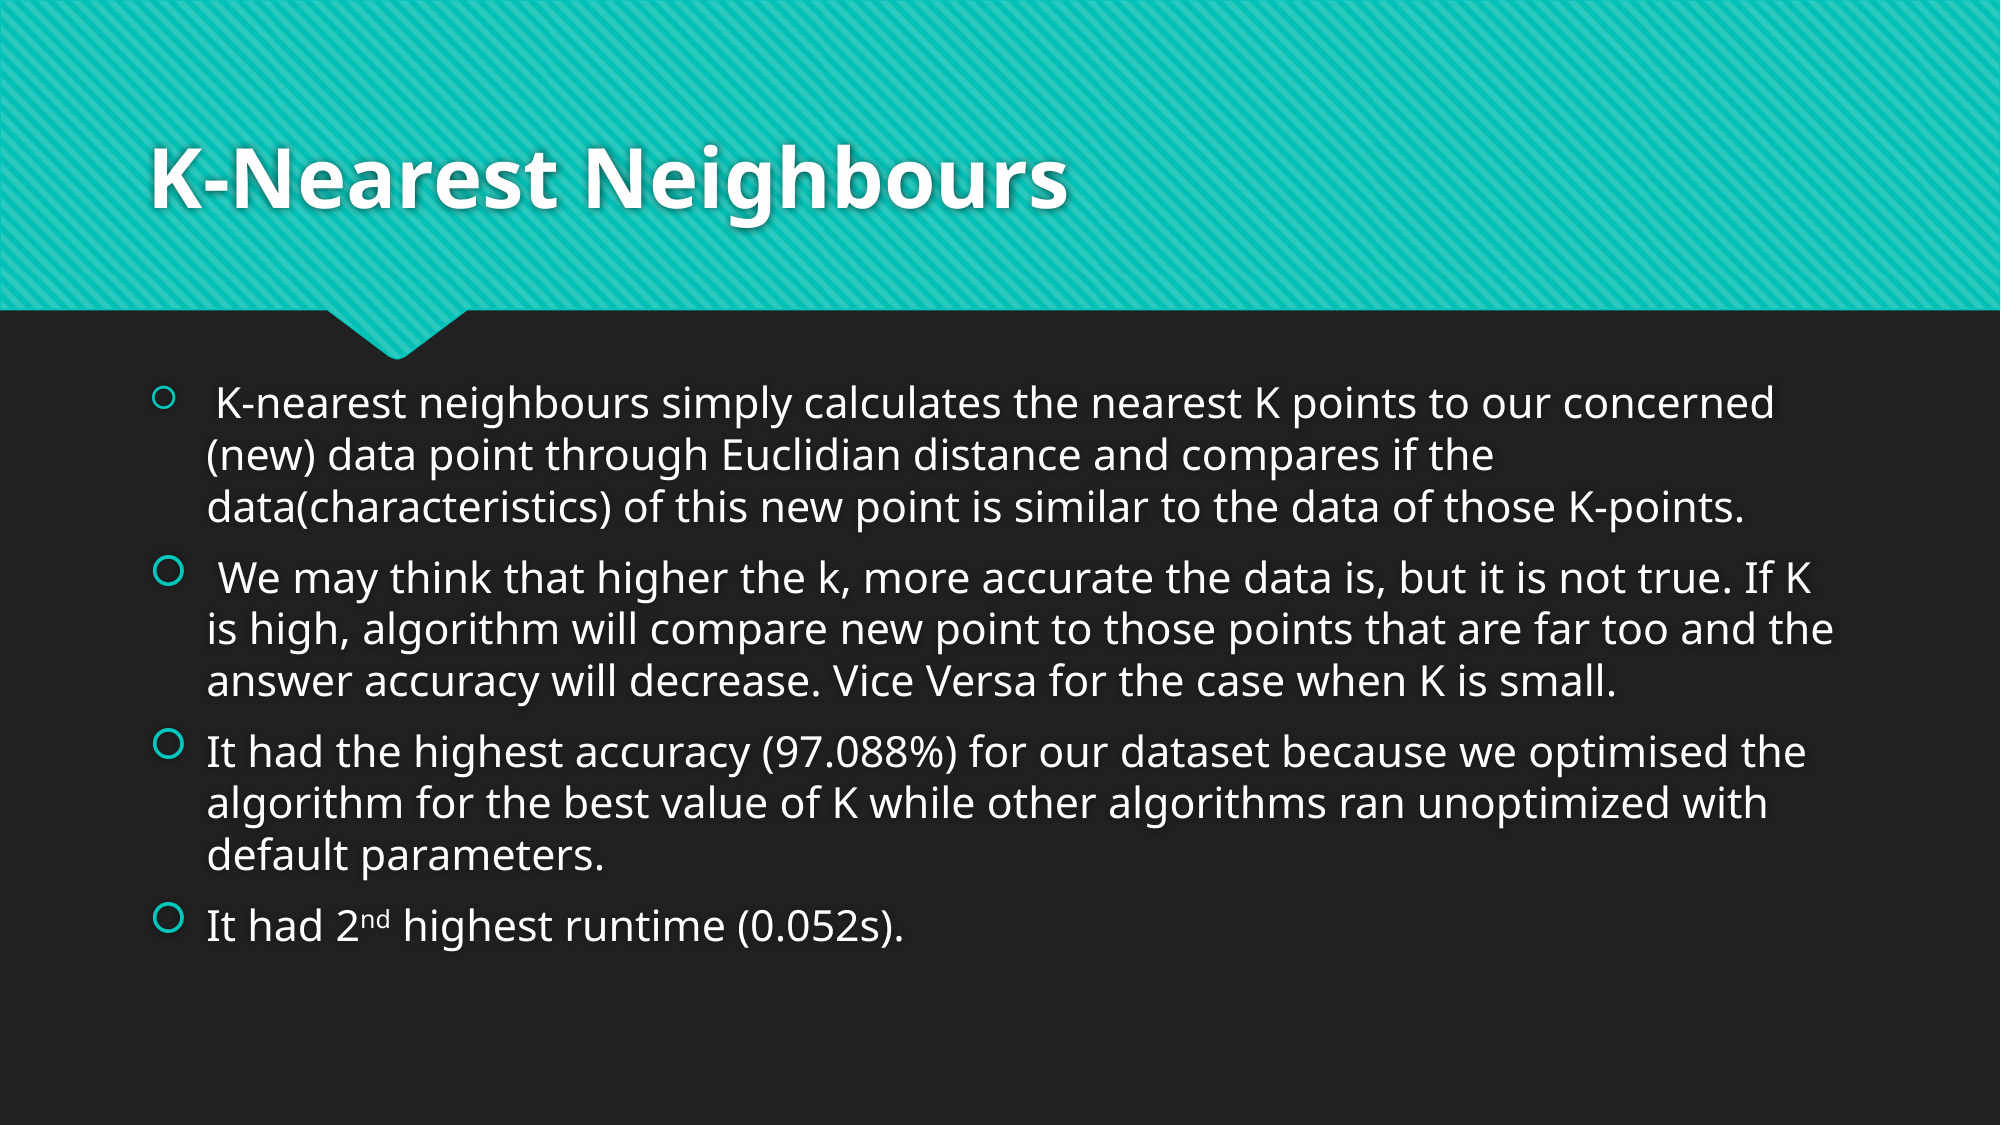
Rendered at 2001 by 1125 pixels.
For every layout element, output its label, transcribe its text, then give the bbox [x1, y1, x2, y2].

title K-Nearest Neighbours [132, 73, 1868, 233]
list K-nearest neighbours simply calculates the nearest K points to our concerned (new) data point through Euclidian distance and compares if the data(characteristics) of this new point is similar to the data of those K-points. We may think that higher the k, more accurate the data is, but it is not true. If K is high, algorithm will compare new point to those points that are far too and the answer accuracy will decrease. Vice Versa for the case when K is small. It had the highest accuracy (97.088%) for our dataset because we optimised the algorithm for the best value of K while other algorithms ran unoptimized with default parameters. It had 2nd highest runtime (0.052s). [134, 364, 1866, 962]
